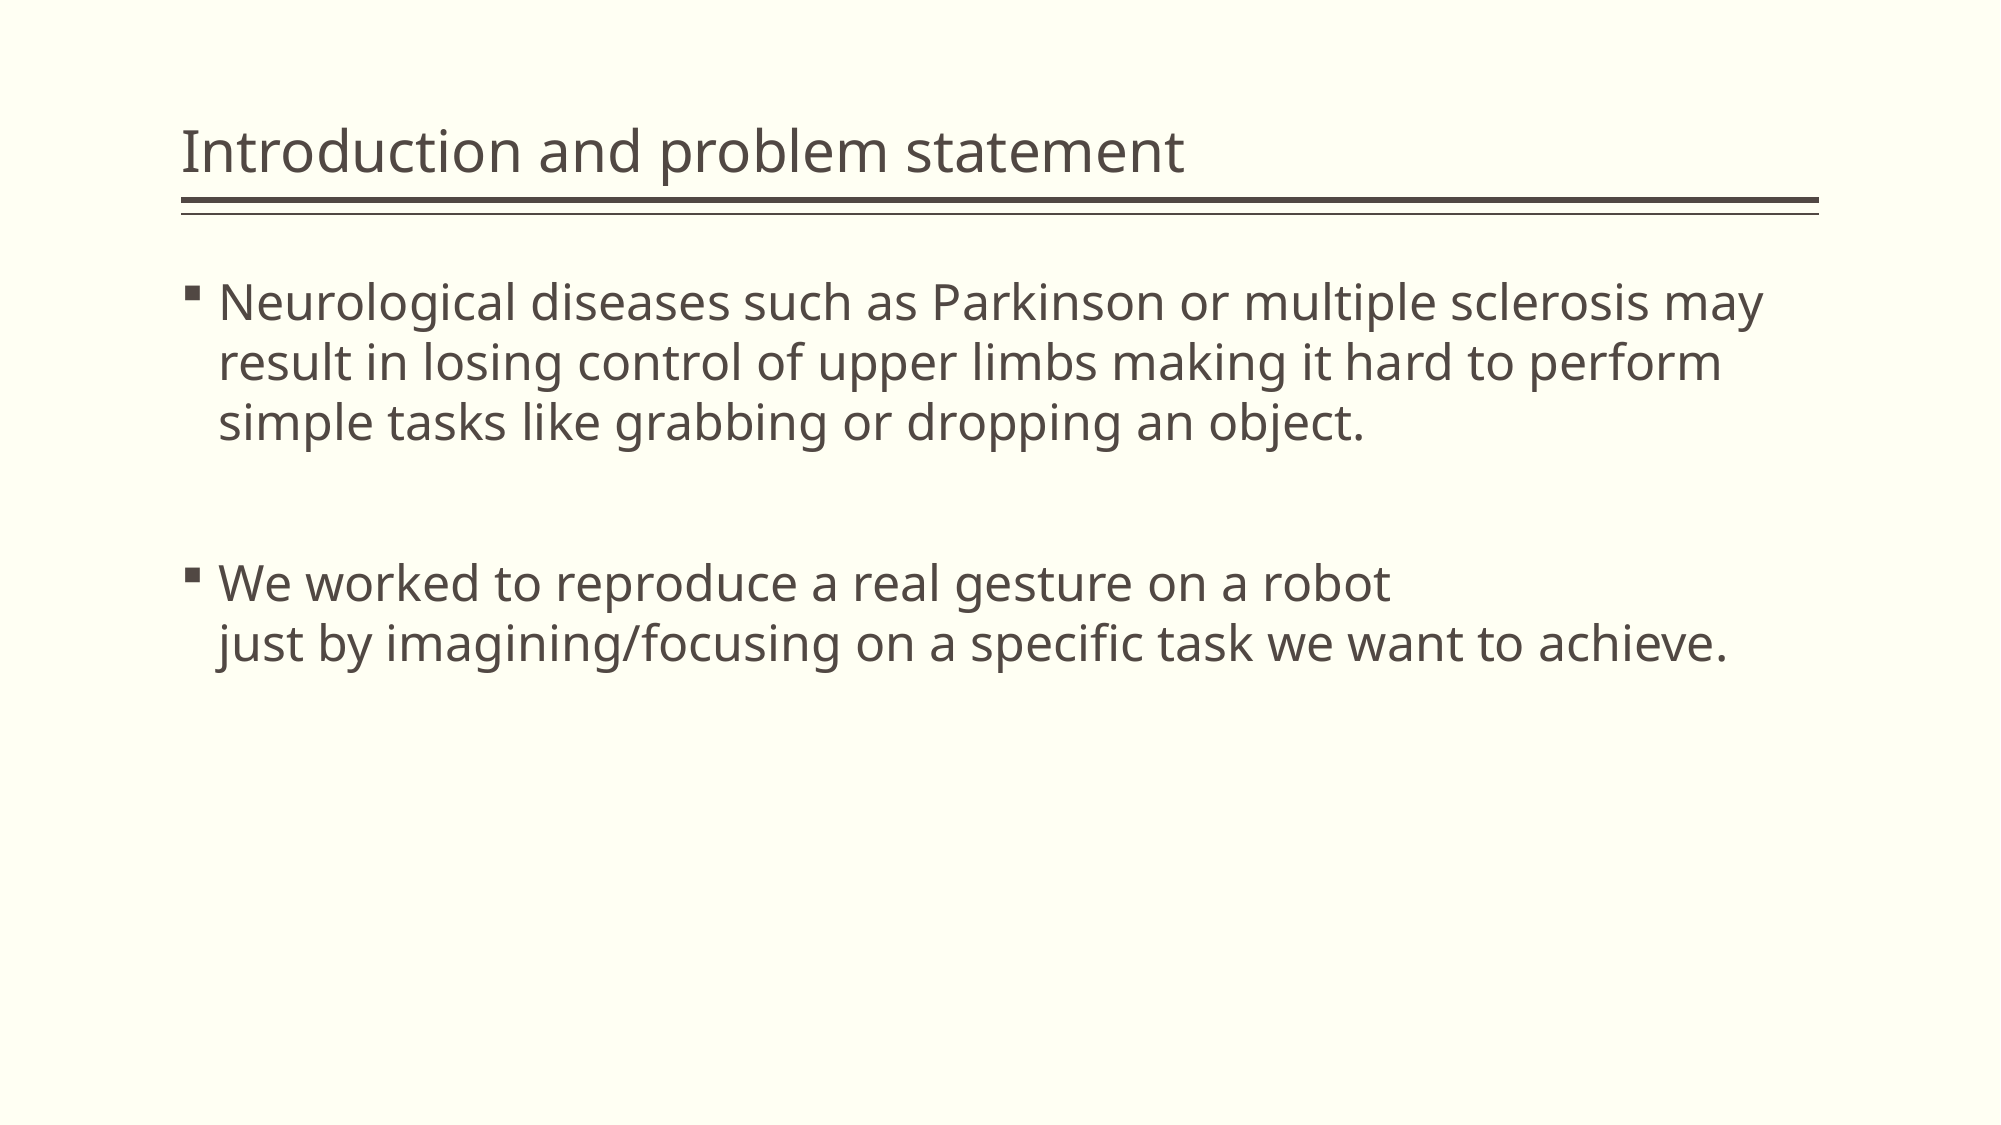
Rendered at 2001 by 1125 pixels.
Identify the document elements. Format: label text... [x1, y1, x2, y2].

list Neurological diseases such as Parkinson or multiple sclerosis may result in losing control of upper limbs making it hard to perform simple tasks like grabbing or dropping an object. We worked to reproduce a real gesture on a robot just by imagining/focusing on a specific task we want to achieve. [181, 262, 1819, 1013]
title Introduction and problem statement [181, 12, 1819, 193]
